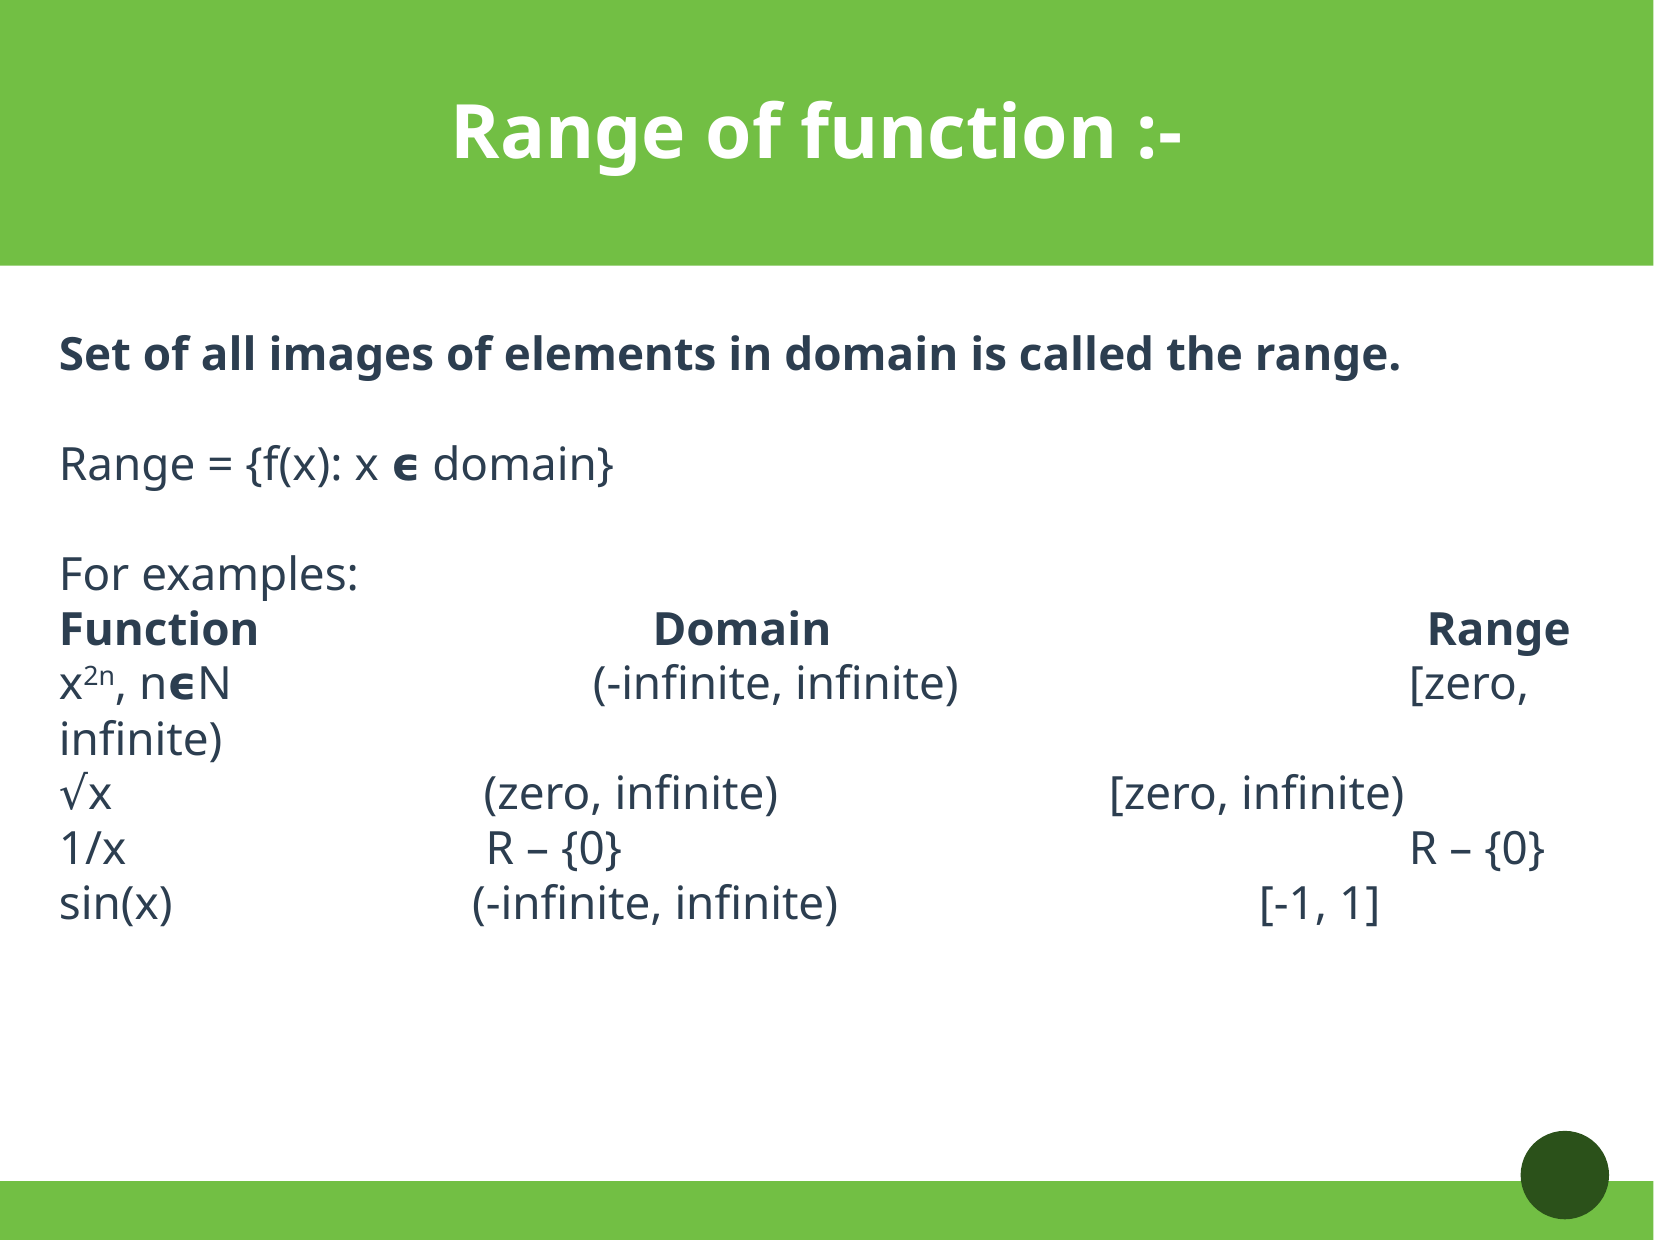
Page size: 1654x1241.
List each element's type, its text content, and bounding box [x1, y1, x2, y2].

text_box Range of function :- [58, 49, 1595, 207]
text_box Set of all images of elements in domain is called the range. Range = {f(x): x 𝞊 domain} For examples: Function Domain Range x2n, n𝞊N (-infinite, infinite) [zero, infinite) √x (zero, infinite) [zero, infinite) 1/x R – {0} R – {0} sin(x) (-infinite, infinite) [-1, 1] [58, 324, 1595, 1152]
